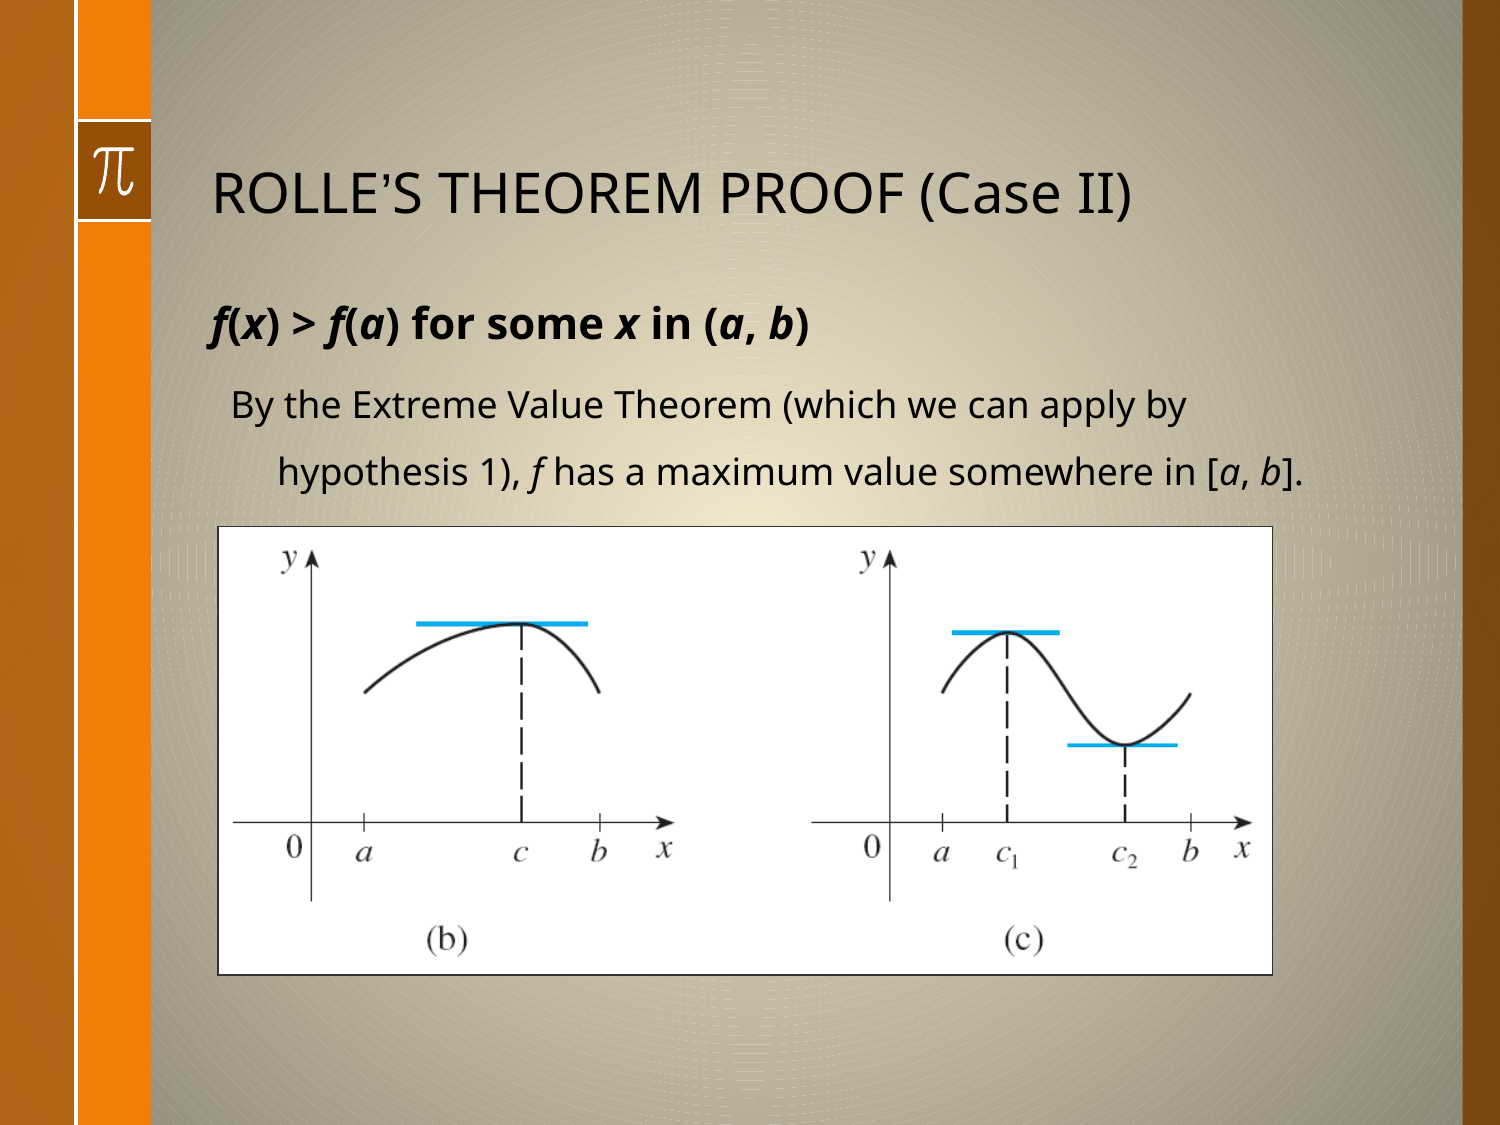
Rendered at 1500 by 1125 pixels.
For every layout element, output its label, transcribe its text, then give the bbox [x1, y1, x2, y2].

list f(x) > f(a) for some x in (a, b) By the Extreme Value Theorem (which we can apply by hypothesis 1), f has a maximum value somewhere in [a, b]. [196, 262, 1400, 1013]
picture [218, 526, 1272, 975]
title ROLLE’S THEOREM PROOF (Case II) [196, 29, 1400, 233]
